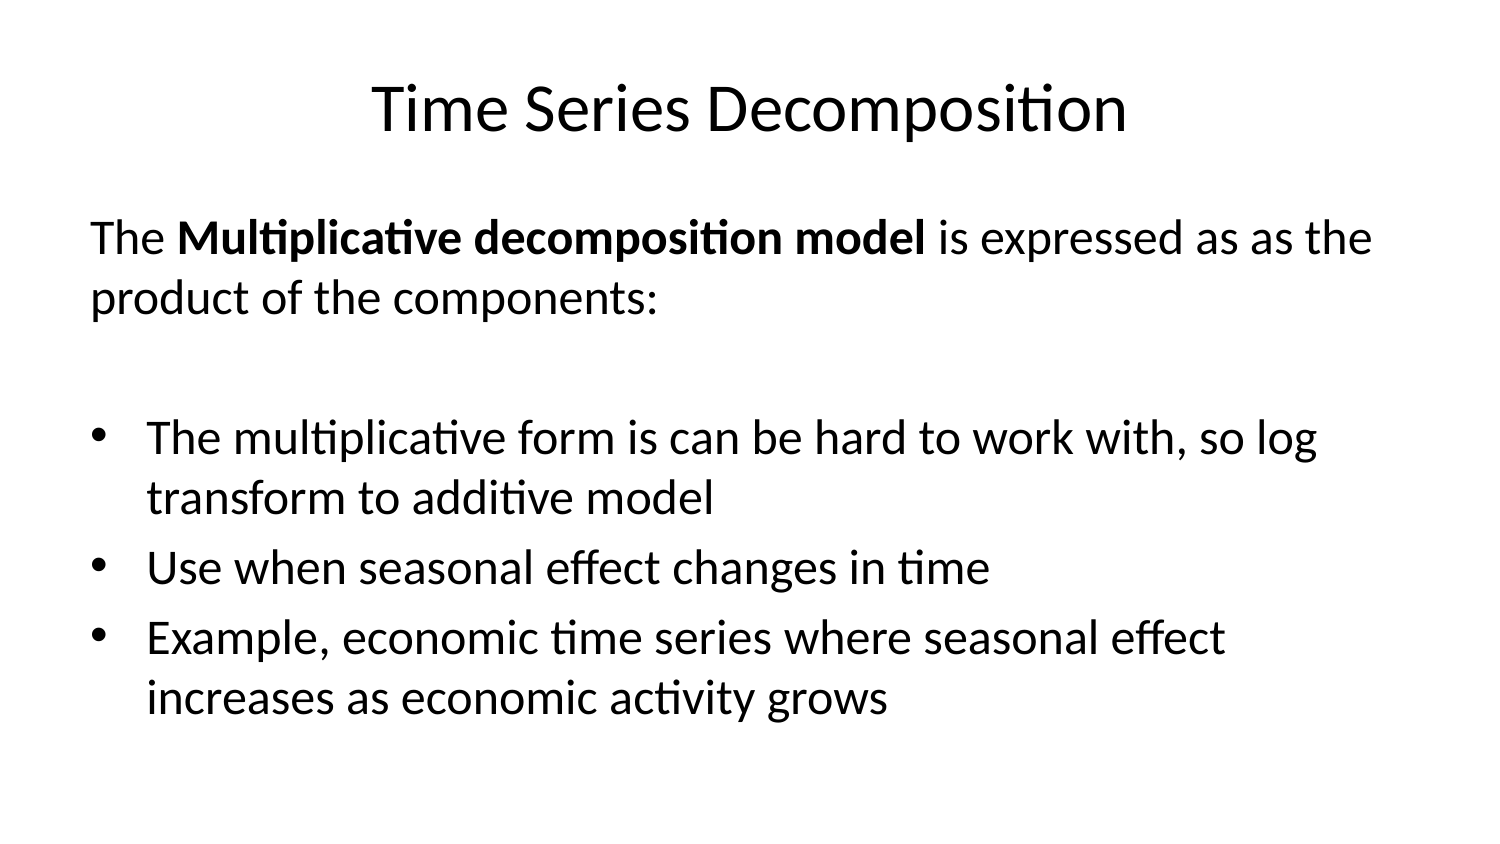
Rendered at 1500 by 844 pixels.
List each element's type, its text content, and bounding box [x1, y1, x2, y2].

title Time Series Decomposition [75, 33, 1425, 175]
